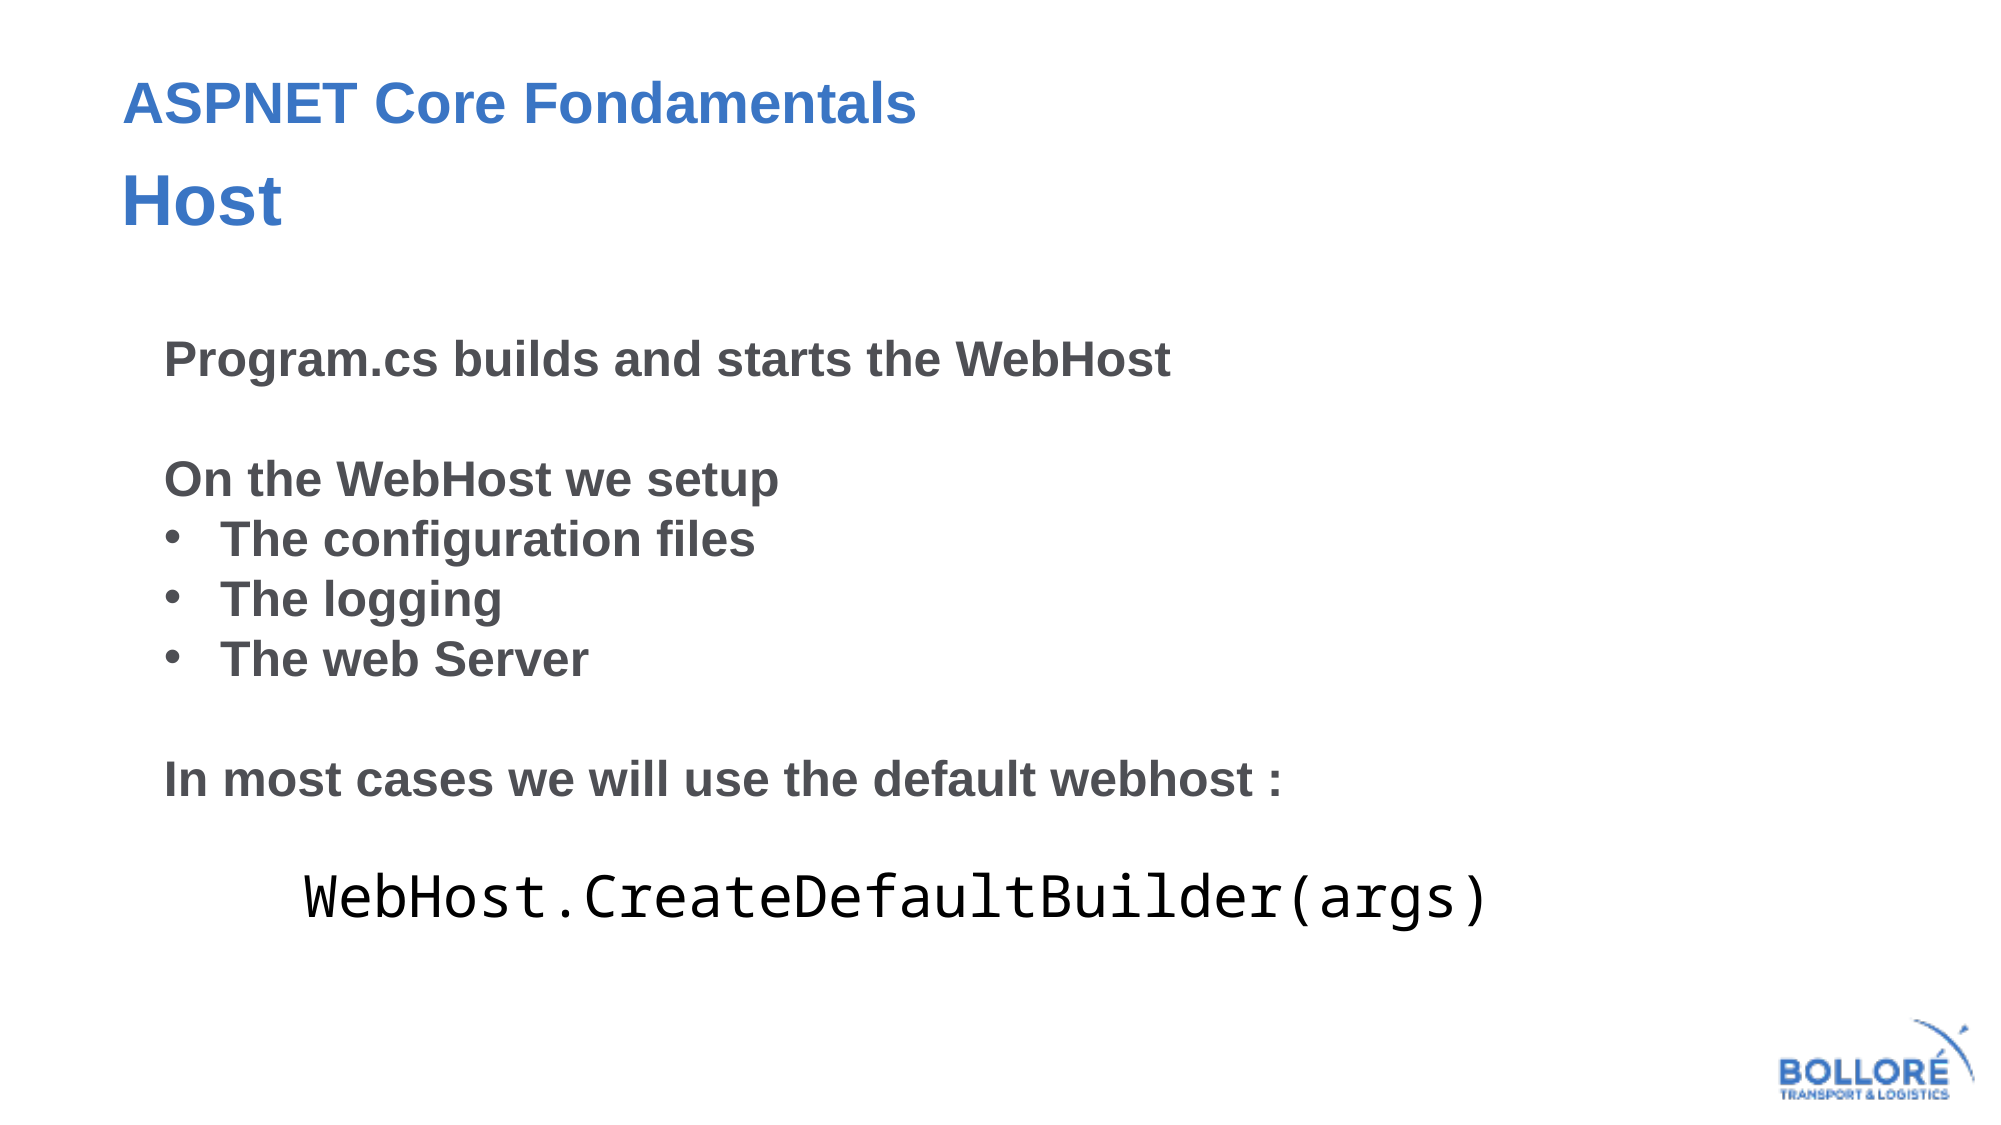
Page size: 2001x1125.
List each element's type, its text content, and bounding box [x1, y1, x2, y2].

title ASPNET Core Fondamentals [122, 64, 1882, 136]
text_box WebHost.CreateDefaultBuilder(args) [288, 851, 1509, 937]
picture [1754, 996, 2000, 1125]
list Program.cs builds and starts the WebHost On the WebHost we setup The configuration files The logging The web Server In most cases we will use the default webhost : [122, 295, 2000, 996]
list Host [121, 153, 1881, 241]
